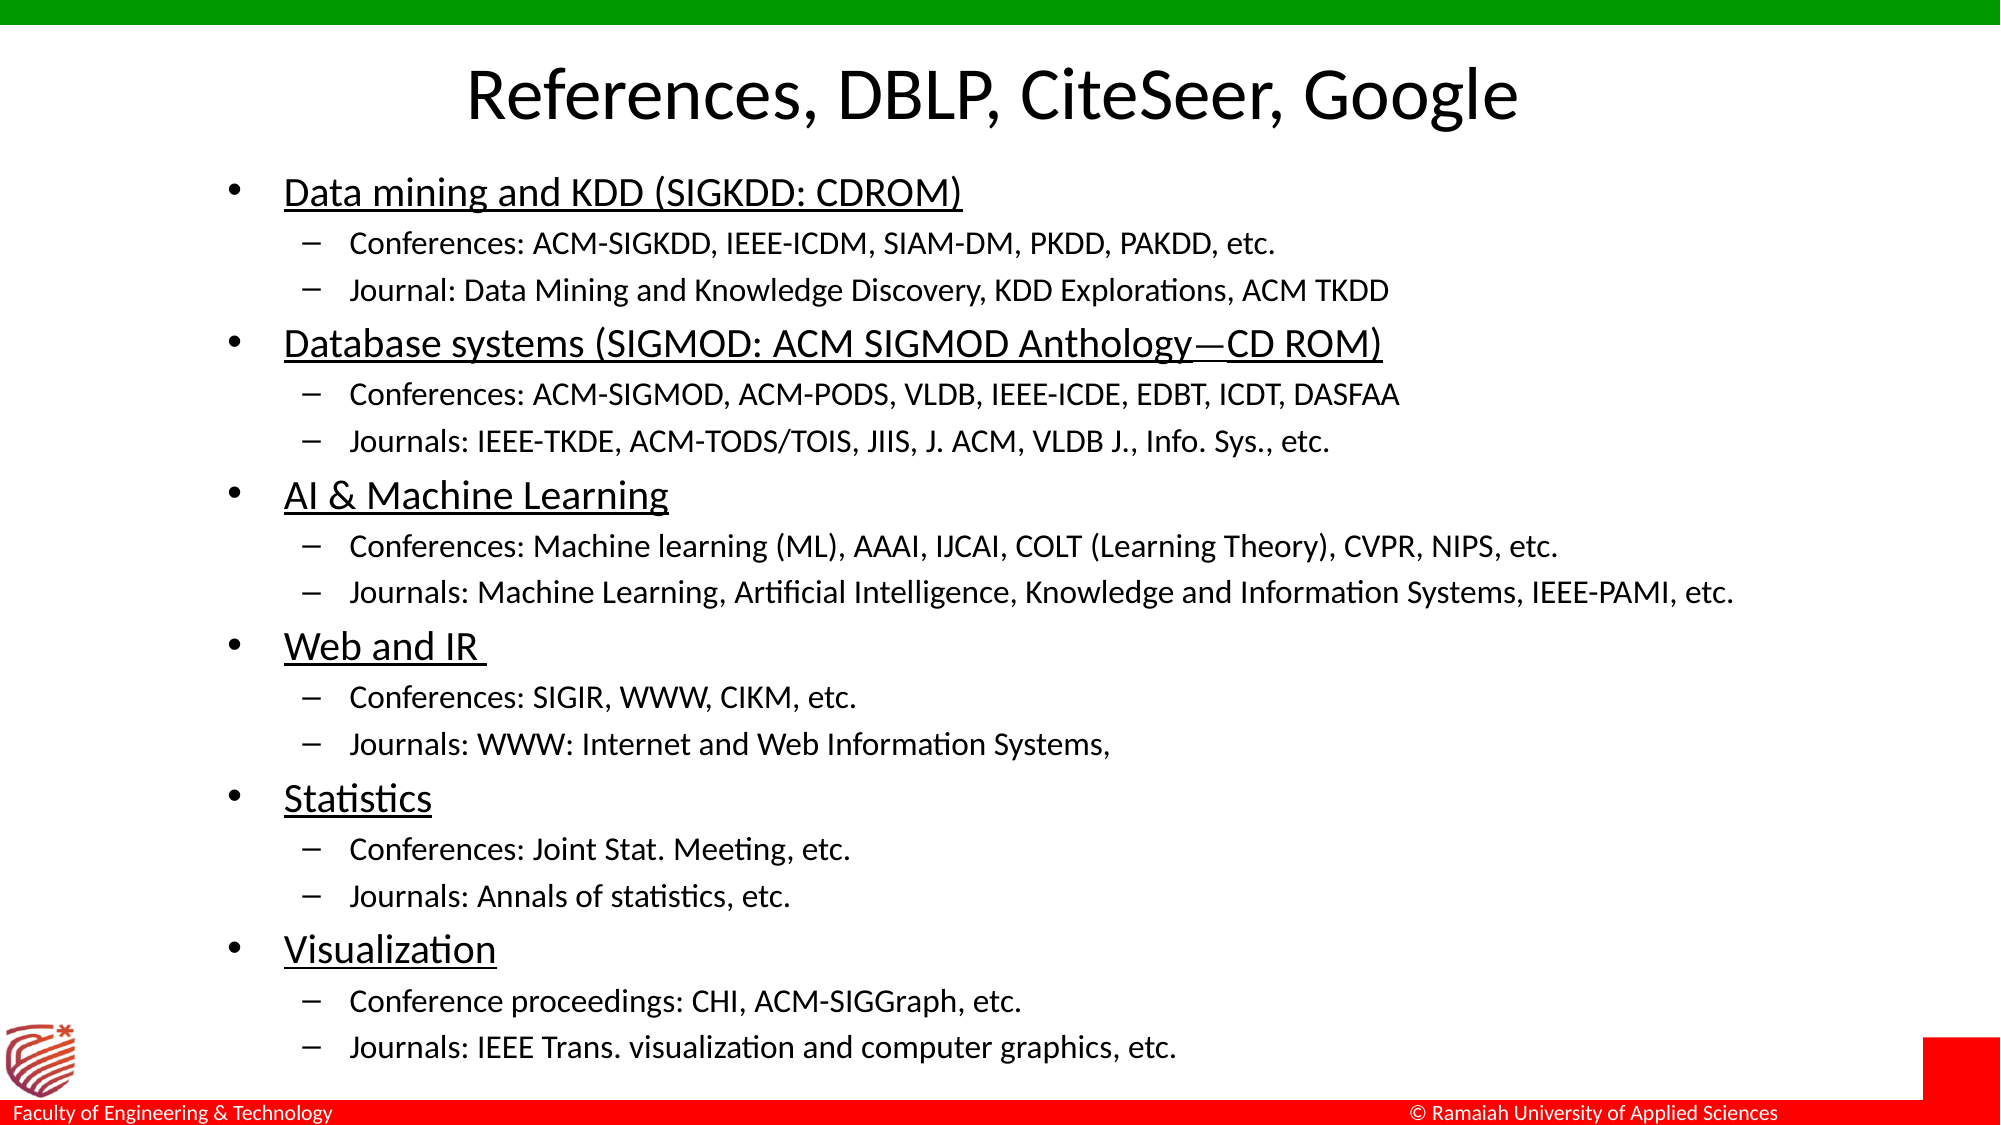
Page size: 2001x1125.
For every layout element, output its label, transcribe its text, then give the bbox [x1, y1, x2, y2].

list Data mining and KDD (SIGKDD: CDROM) Conferences: ACM-SIGKDD, IEEE-ICDM, SIAM-DM, PKDD, PAKDD, etc. Journal: Data Mining and Knowledge Discovery, KDD Explorations, ACM TKDD Database systems (SIGMOD: ACM SIGMOD Anthology—CD ROM) Conferences: ACM-SIGMOD, ACM-PODS, VLDB, IEEE-ICDE, EDBT, ICDT, DASFAA Journals: IEEE-TKDE, ACM-TODS/TOIS, JIIS, J. ACM, VLDB J., Info. Sys., etc. AI & Machine Learning Conferences: Machine learning (ML), AAAI, IJCAI, COLT (Learning Theory), CVPR, NIPS, etc. Journals: Machine Learning, Artificial Intelligence, Knowledge and Information Systems, IEEE-PAMI, etc. Web and IR Conferences: SIGIR, WWW, CIKM, etc. Journals: WWW: Internet and Web Information Systems, Statistics Conferences: Joint Stat. Meeting, etc. Journals: Annals of statistics, etc. Visualization Conference proceedings: CHI, ACM-SIGGraph, etc. Journals: IEEE Trans. visualization and computer graphics, etc. [212, 156, 1838, 1020]
picture [0, 1013, 84, 1100]
title References, DBLP, CiteSeer, Google [212, 20, 1775, 156]
